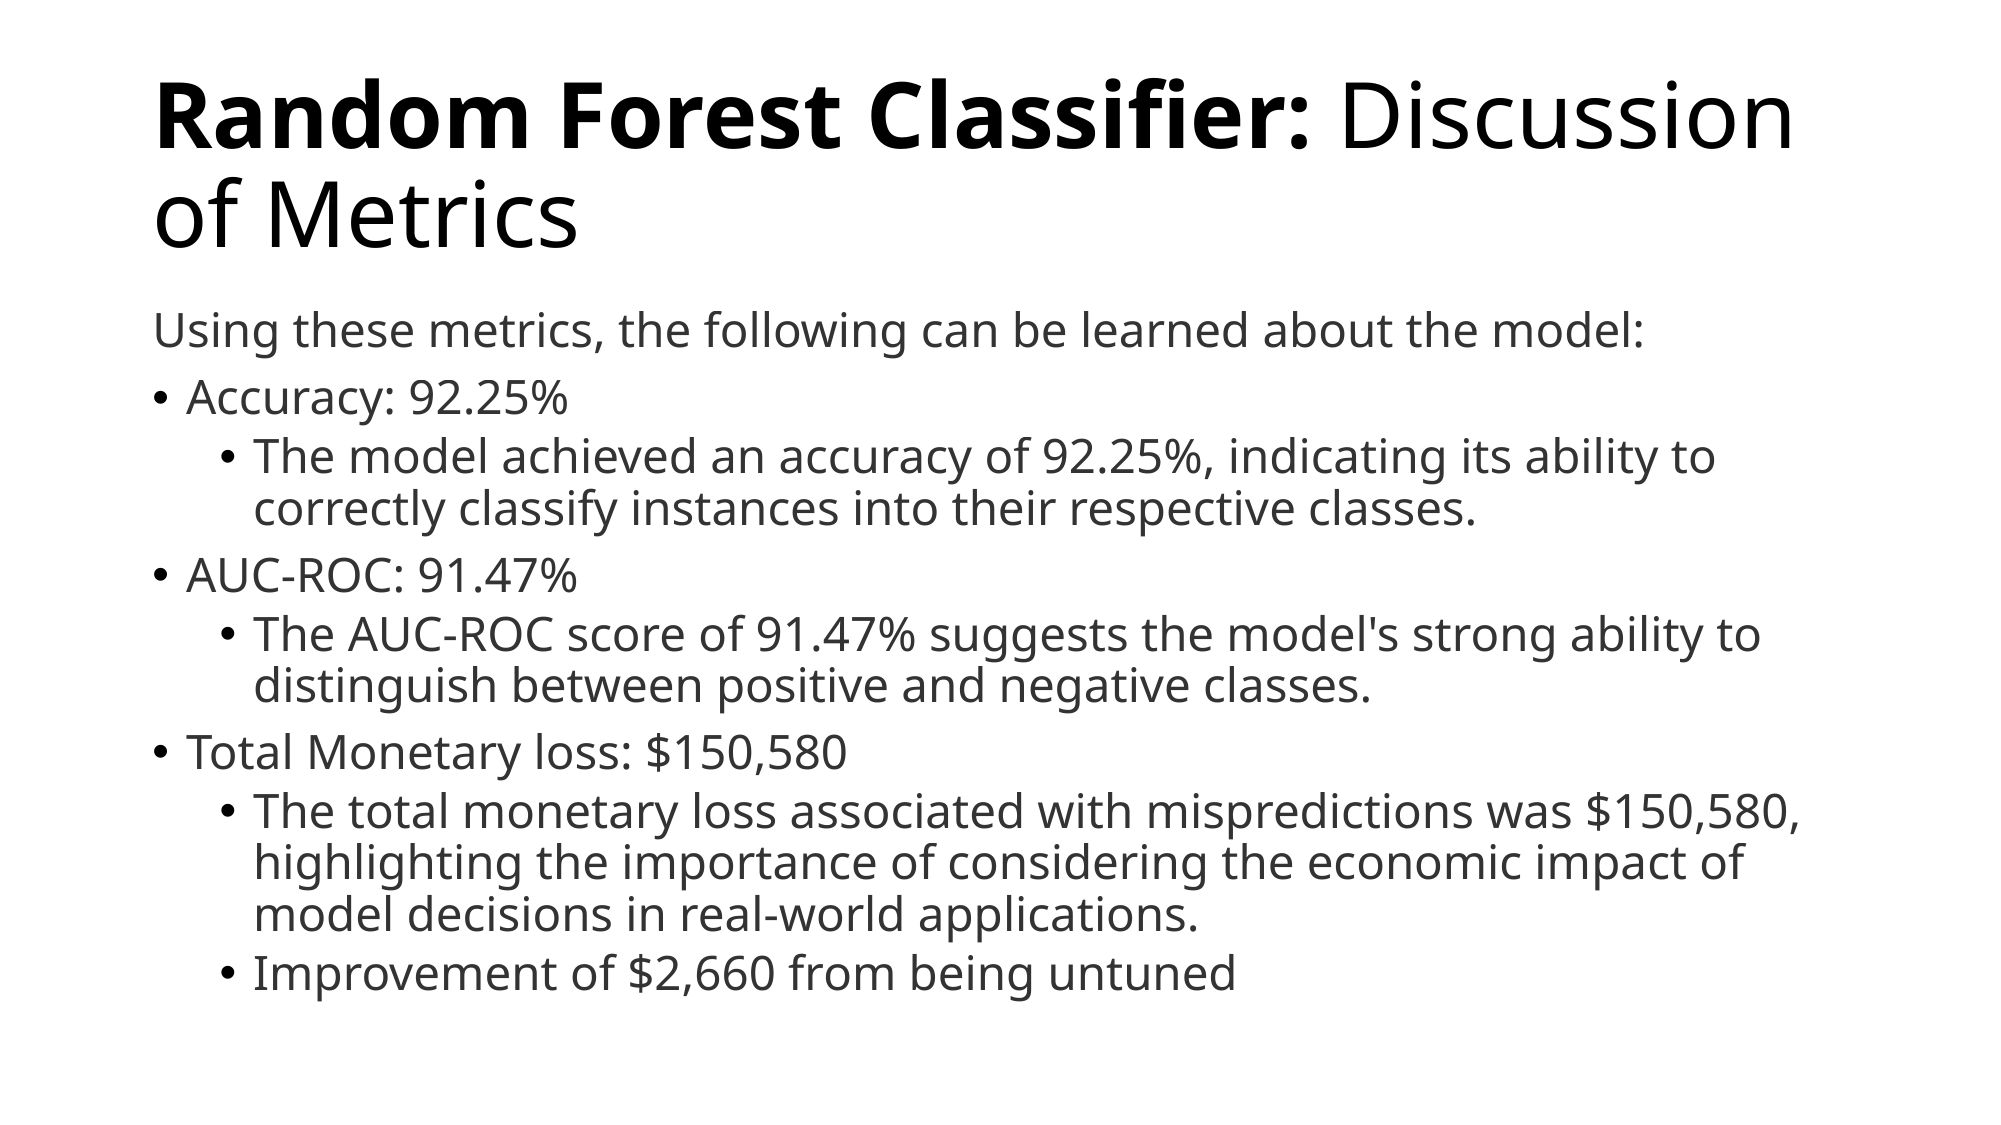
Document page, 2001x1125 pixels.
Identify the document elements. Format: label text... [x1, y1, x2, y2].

list Using these metrics, the following can be learned about the model: Accuracy: 92.25% The model achieved an accuracy of 92.25%, indicating its ability to correctly classify instances into their respective classes. AUC-ROC: 91.47% The AUC-ROC score of 91.47% suggests the model's strong ability to distinguish between positive and negative classes. Total Monetary loss: $150,580 The total monetary loss associated with mispredictions was $150,580, highlighting the importance of considering the economic impact of model decisions in real-world applications. Improvement of $2,660 from being untuned [137, 299, 1863, 1014]
title Random Forest Classifier: Discussion of Metrics [137, 59, 1863, 278]
